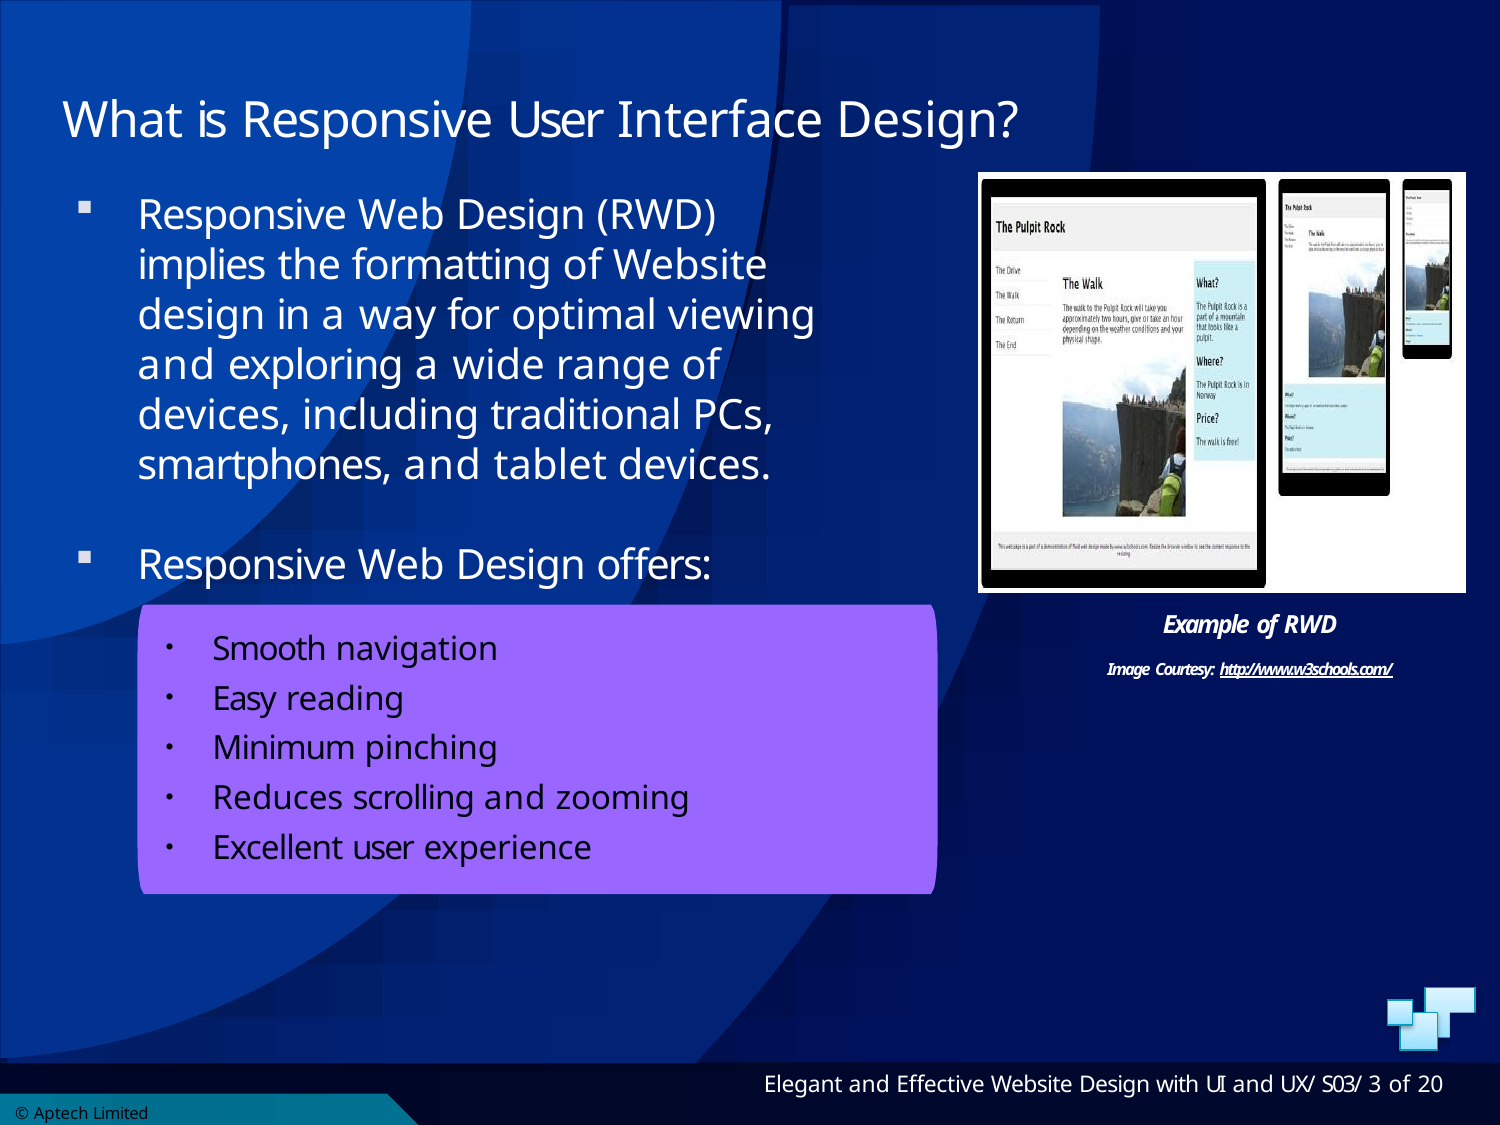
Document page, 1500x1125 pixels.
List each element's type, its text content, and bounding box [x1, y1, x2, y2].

slide_number Elegant and Effective Website Design with UI and UX/ S03/ 3 of 20 [1307, 1067, 1500, 1125]
picture [1389, 1002, 1411, 1023]
text_box Example of RWD Image Courtesy: http://www.w3schools.com/ [1308, 606, 1436, 682]
picture [977, 172, 1466, 593]
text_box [0, 0, 1305, 1125]
picture [1380, 983, 1482, 1060]
picture [1427, 989, 1473, 1036]
picture [1402, 1014, 1436, 1048]
